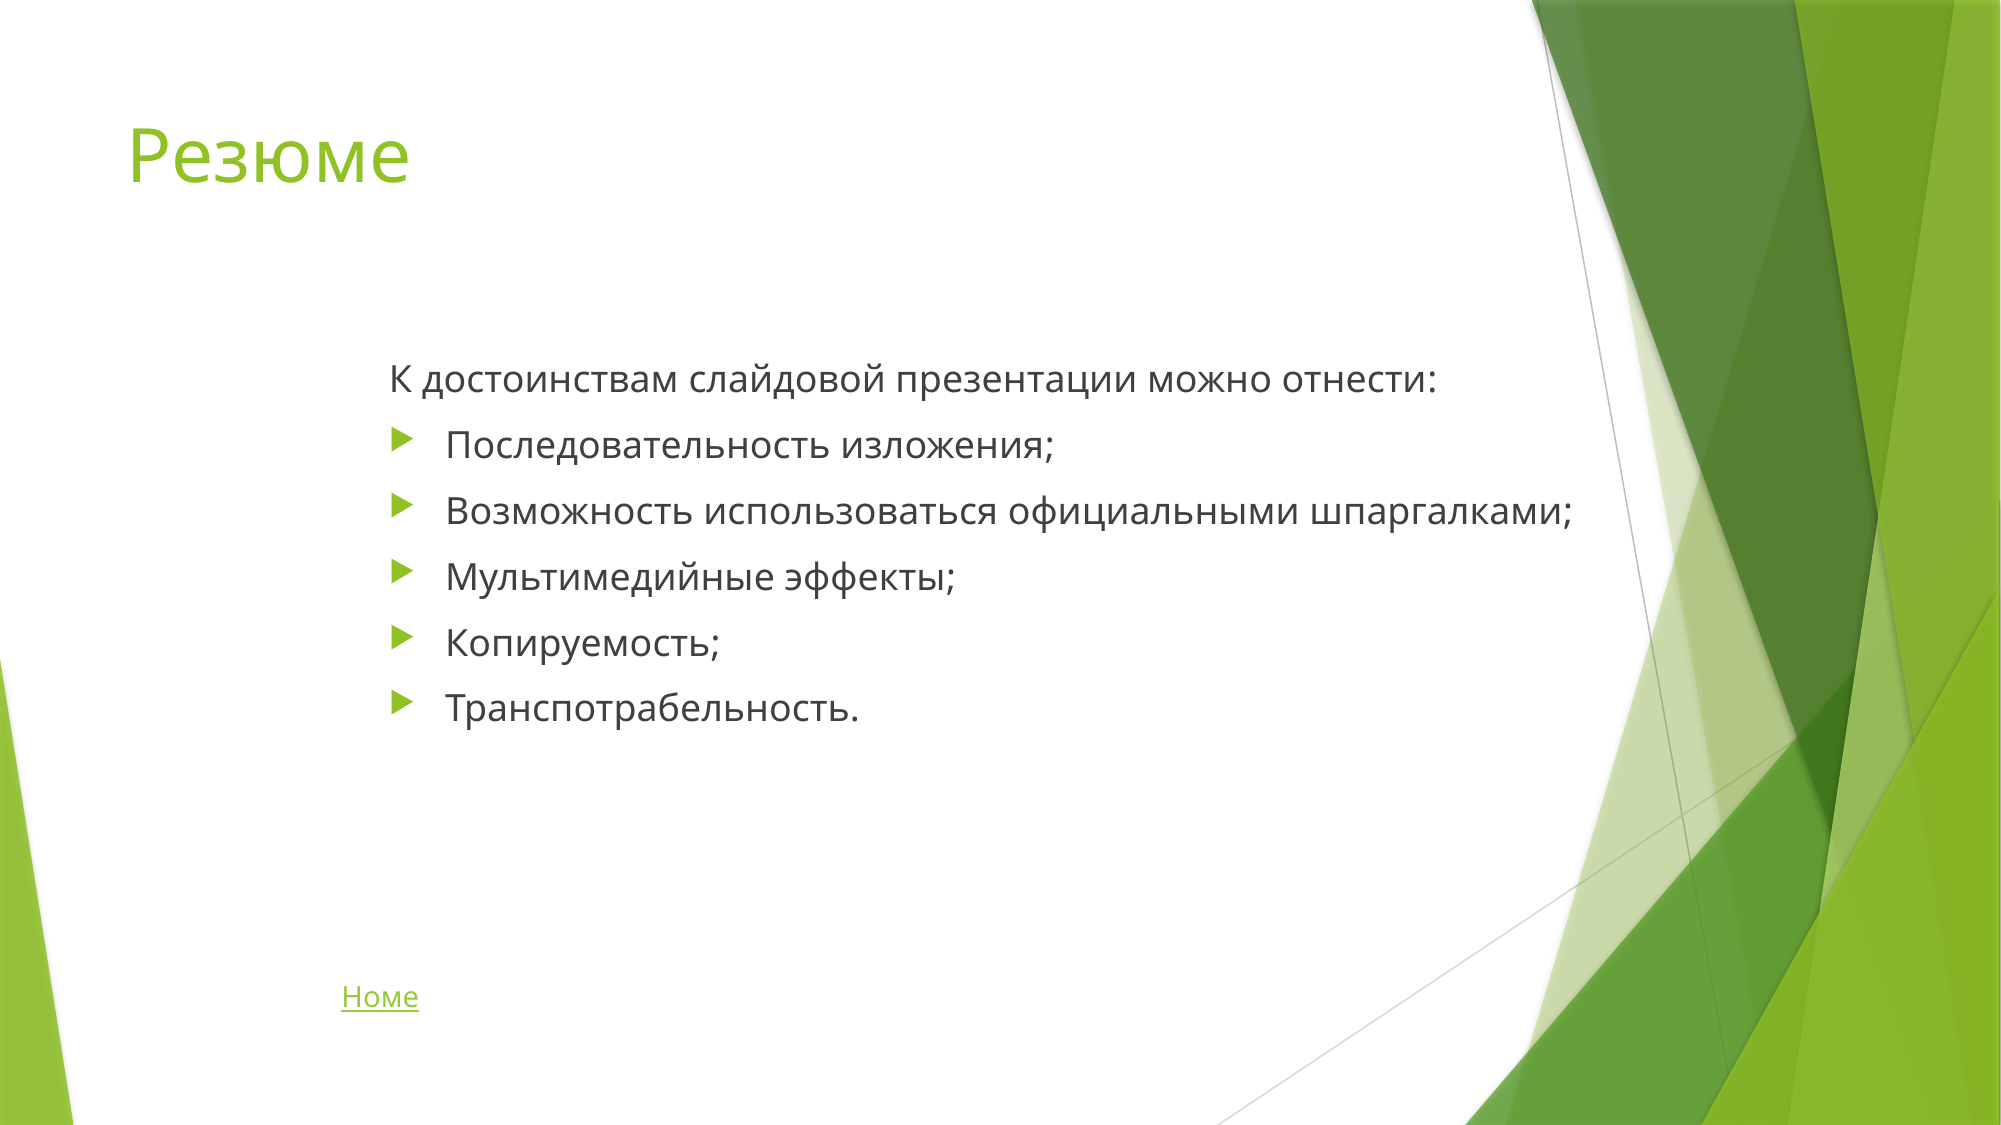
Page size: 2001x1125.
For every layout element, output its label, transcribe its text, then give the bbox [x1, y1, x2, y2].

title Резюме [111, 99, 1522, 317]
text_box Номе [326, 971, 492, 1021]
list К достоинствам слайдовой презентации можно отнести: Последовательность изложения; Возможность использоваться официальными шпаргалками; Мультимедийные эффекты; Копируемость; Транспотрабельность. [373, 347, 1626, 939]
